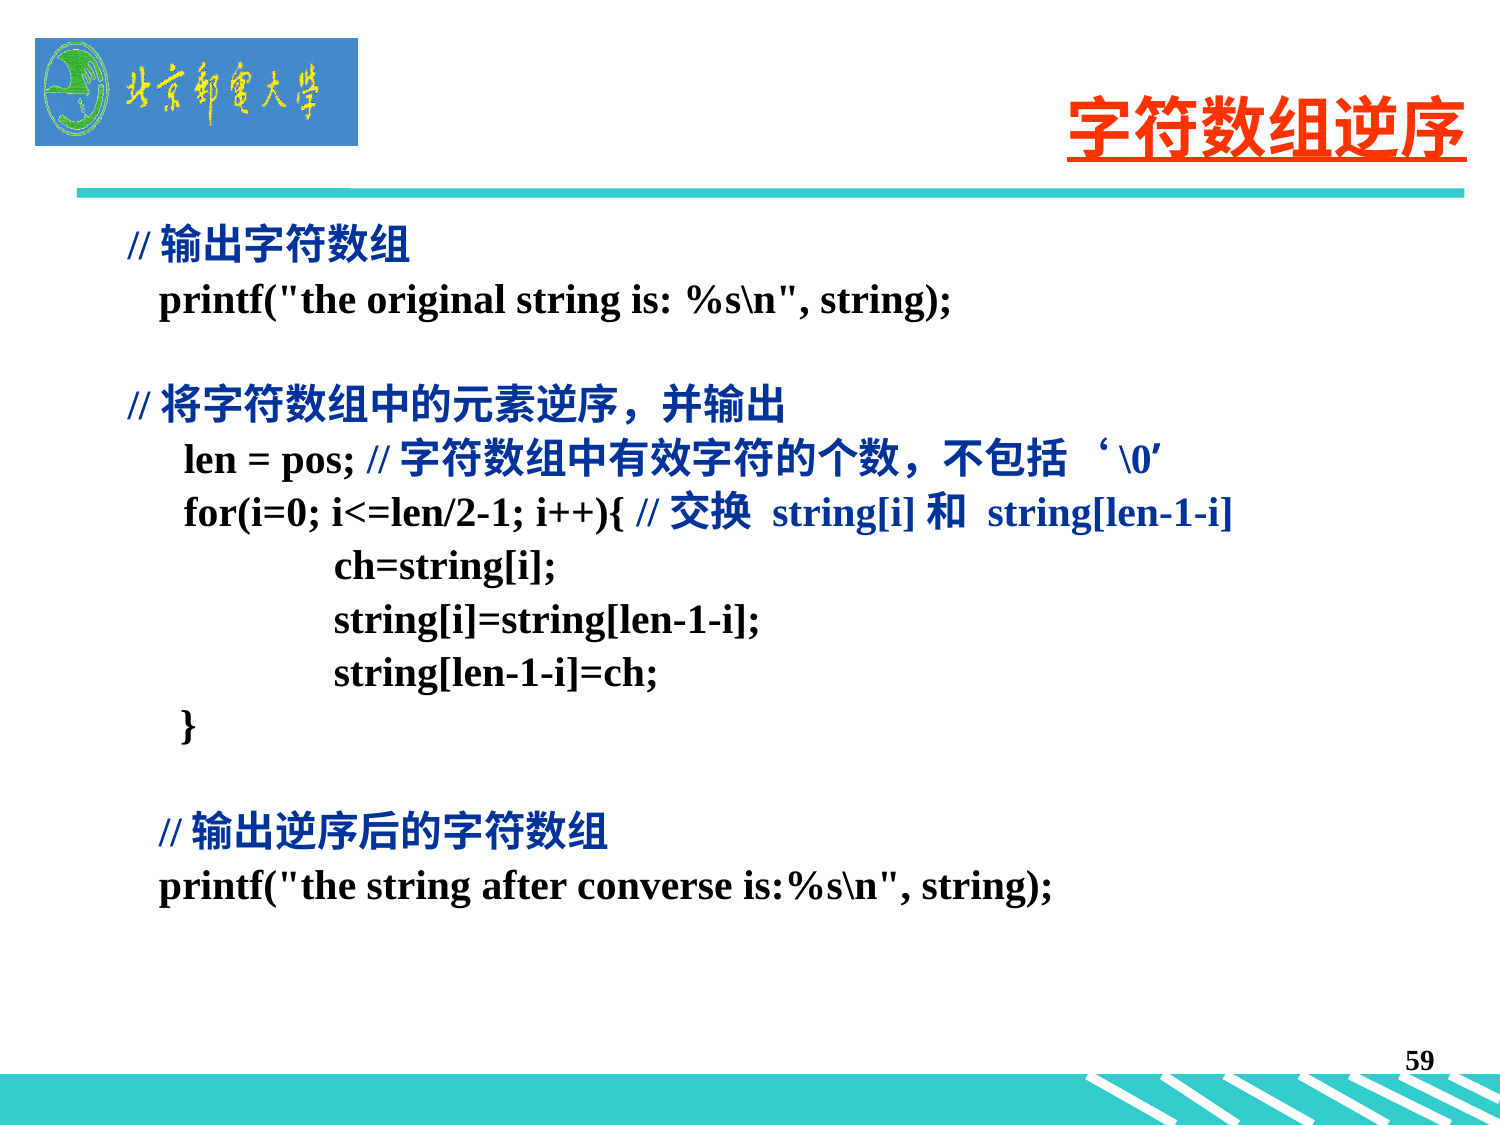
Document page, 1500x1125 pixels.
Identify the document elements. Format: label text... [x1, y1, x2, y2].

picture [34, 37, 358, 146]
title 字符数组逆序 [207, 66, 1483, 185]
list //输出字符数组 printf("the original string is: %s\n", string); //将字符数组中的元素逆序，并输出 len = pos; //字符数组中有效字符的个数，不包括‘\0’ for(i=0; i<=len/2-1; i++){ //交换 string[i]和 string[len-1-i] ch=string[i]; string[i]=string[len-1-i]; string[len-1-i]=ch; } //输出逆序后的字符数组 printf("the string after converse is:%s\n", string); [112, 216, 1388, 973]
slide_number 59 [1137, 1037, 1450, 1113]
